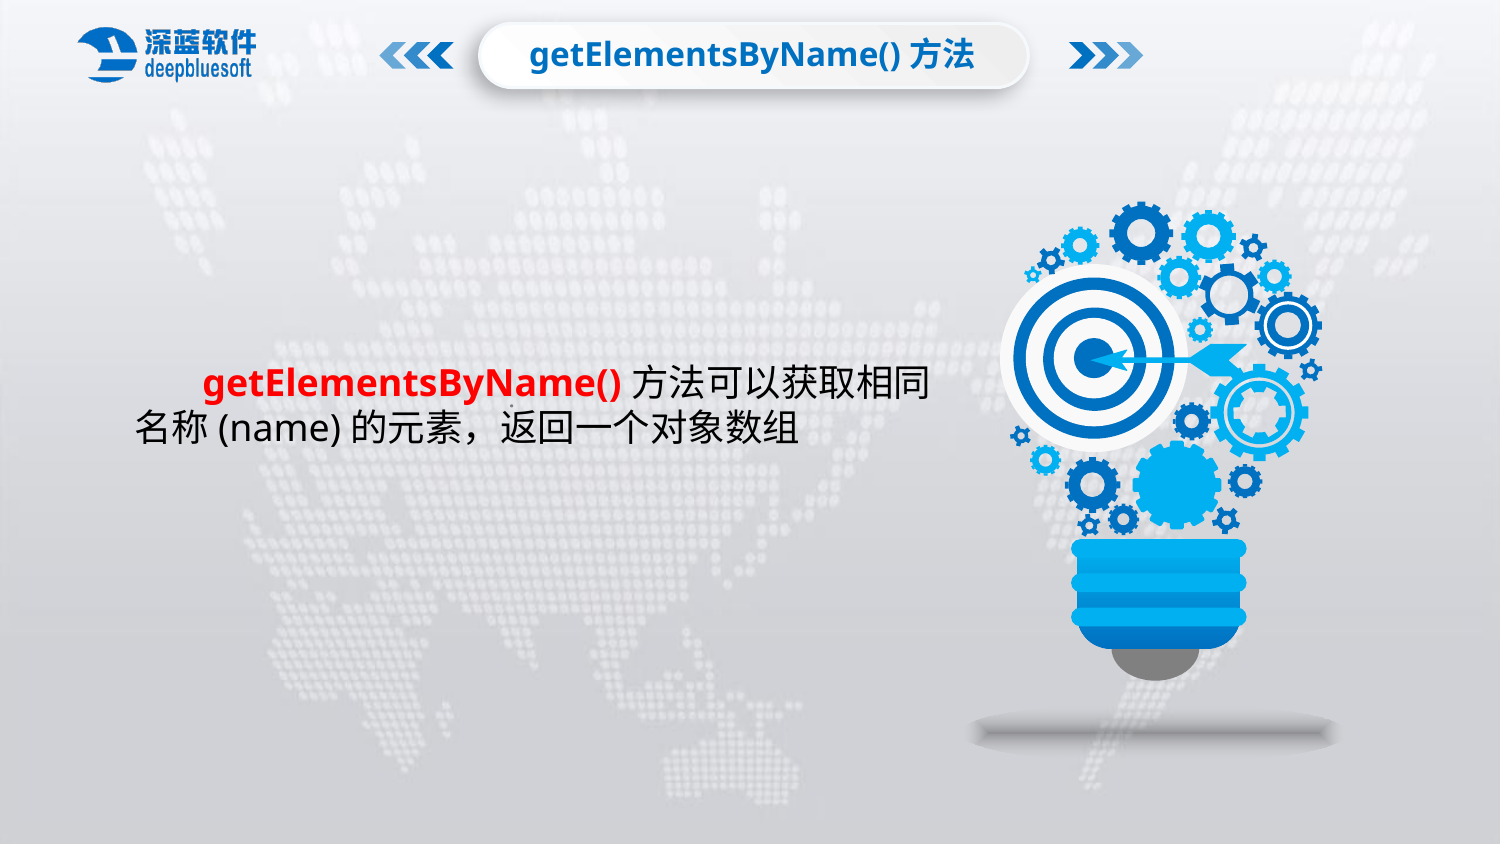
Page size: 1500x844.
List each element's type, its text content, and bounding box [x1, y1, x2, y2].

text_box [477, 21, 1031, 90]
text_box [379, 41, 454, 69]
text_box getElementsByName()方法可以获取相同名称(name)的元素，返回一个对象数组 [119, 351, 953, 456]
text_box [1068, 41, 1144, 69]
text_box getElementsByName()方法 [489, 28, 1016, 77]
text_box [958, 201, 1349, 763]
picture [0, 0, 1500, 844]
